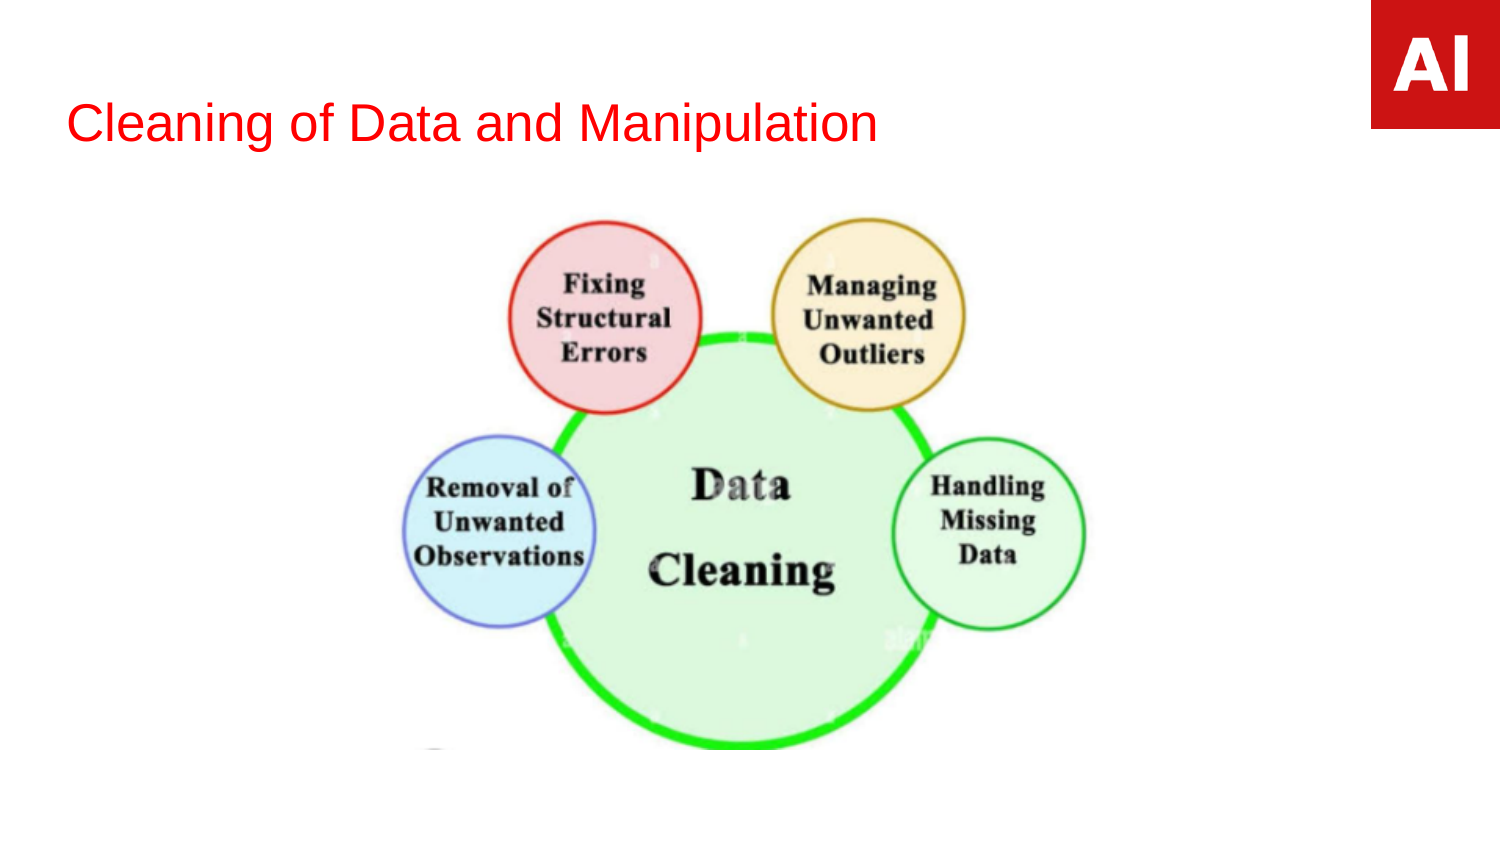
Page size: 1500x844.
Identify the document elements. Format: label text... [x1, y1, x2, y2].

picture [377, 181, 1099, 750]
title Cleaning of Data and Manipulation [51, 72, 1449, 167]
picture [1371, 0, 1500, 129]
